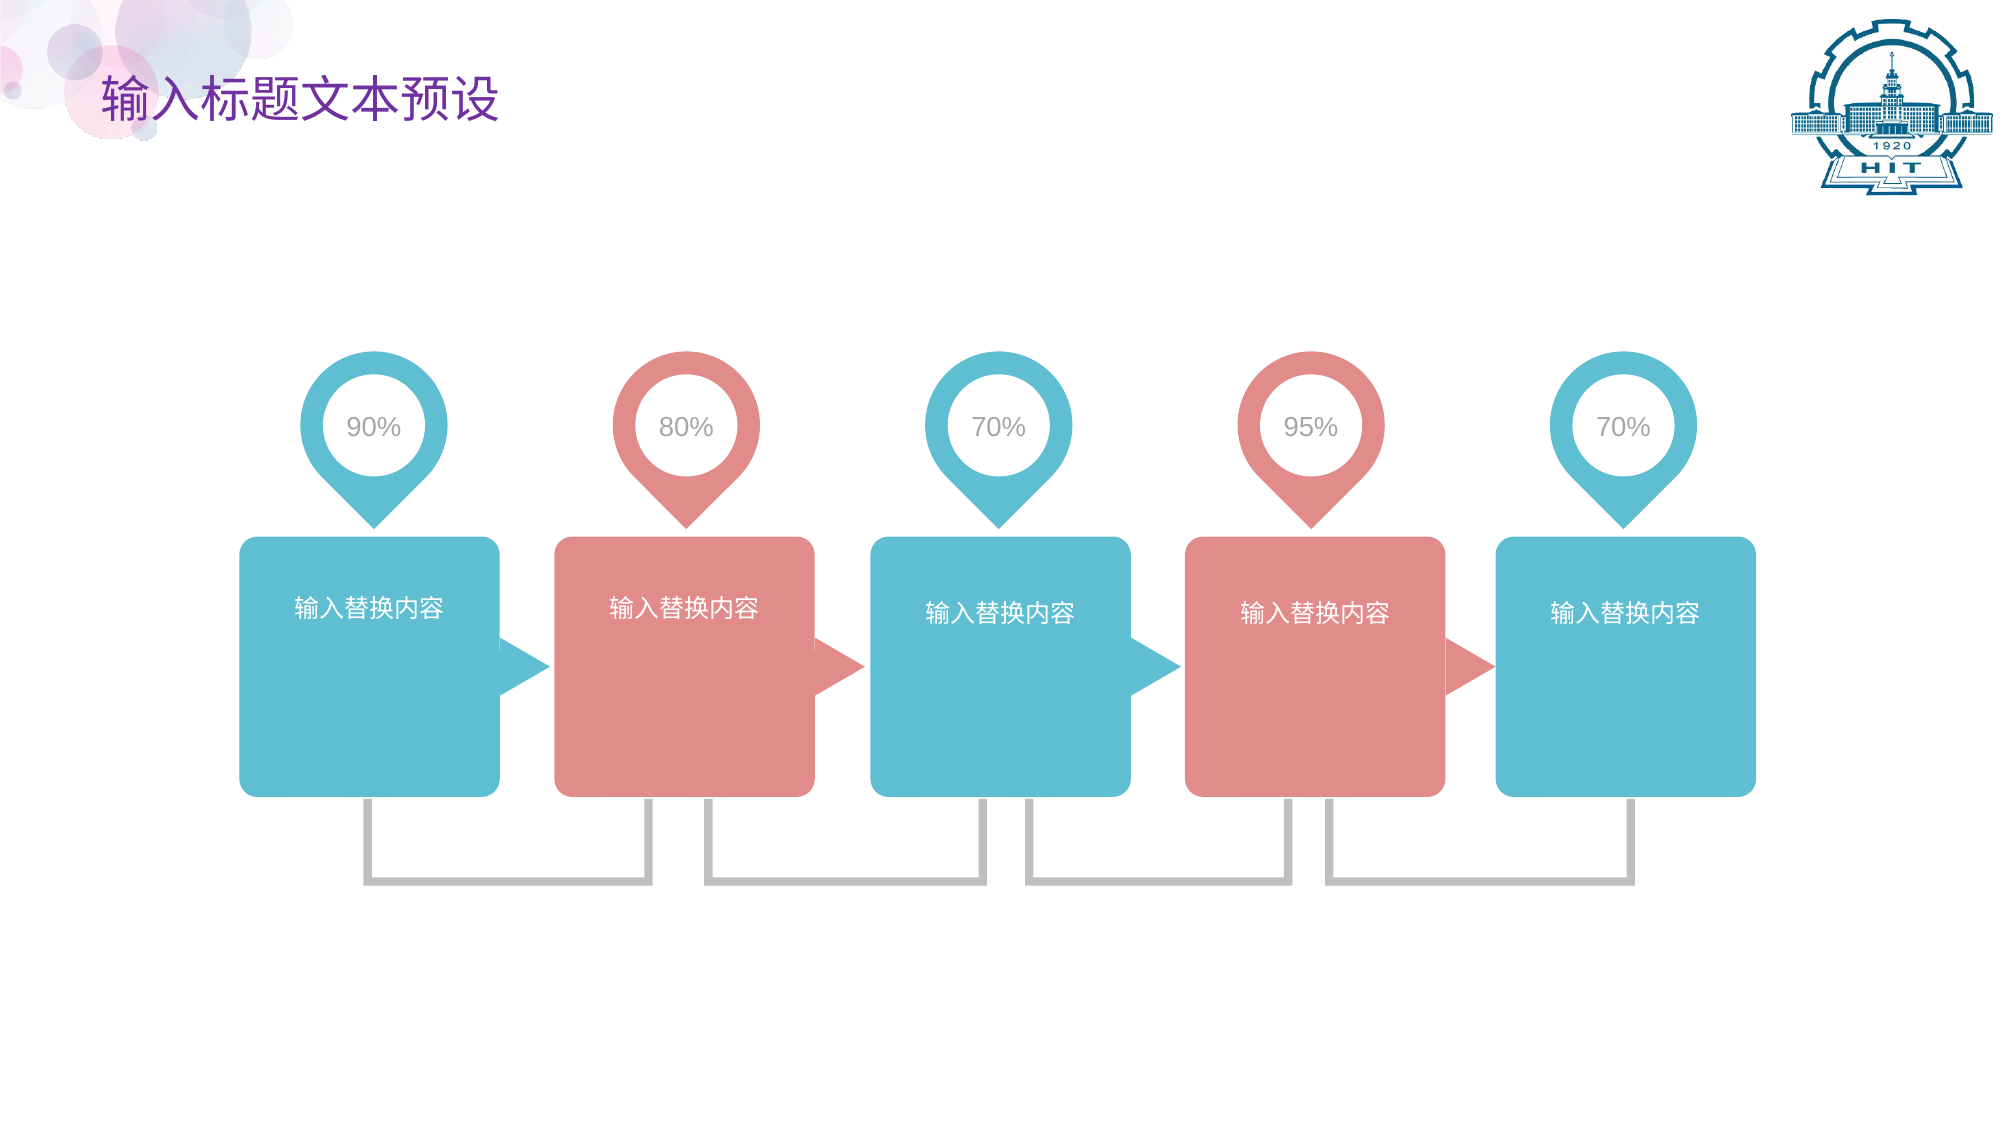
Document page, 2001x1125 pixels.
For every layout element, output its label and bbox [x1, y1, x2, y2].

picture [1788, 4, 1995, 211]
text_box [1549, 351, 1698, 499]
text_box [686, 798, 988, 887]
text_box [1007, 798, 1293, 887]
text_box [300, 351, 448, 499]
text_box [1307, 798, 1636, 887]
text_box [612, 351, 760, 499]
text_box [1237, 351, 1385, 499]
text_box [0, 0, 590, 161]
text_box [870, 536, 1182, 797]
text_box [345, 798, 654, 887]
text_box [1184, 536, 1495, 797]
text_box [925, 351, 1073, 499]
text_box [1495, 536, 1757, 797]
text_box [239, 536, 550, 797]
text_box [554, 536, 865, 797]
